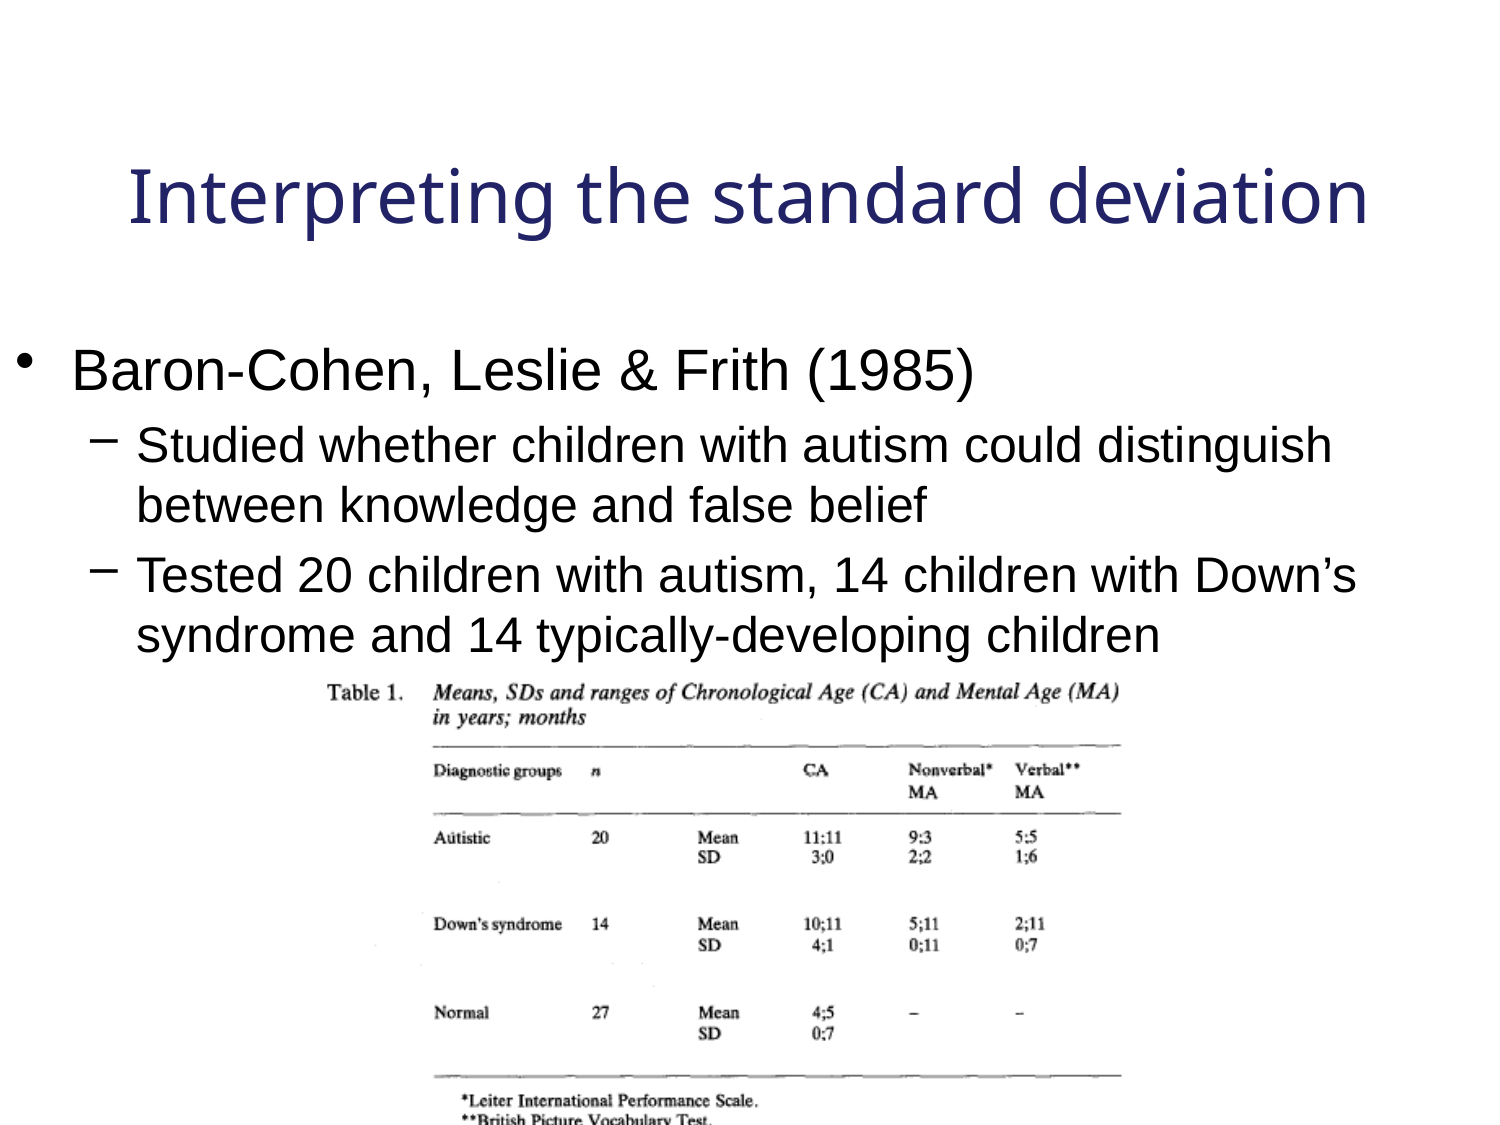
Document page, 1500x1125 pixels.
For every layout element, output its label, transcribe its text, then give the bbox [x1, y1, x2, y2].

list Baron-Cohen, Leslie & Frith (1985) Studied whether children with autism could distinguish between knowledge and false belief Tested 20 children with autism, 14 children with Down’s syndrome and 14 typically-developing children [0, 324, 1469, 1001]
title Interpreting the standard deviation [0, 99, 1500, 288]
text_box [320, 673, 1132, 1125]
